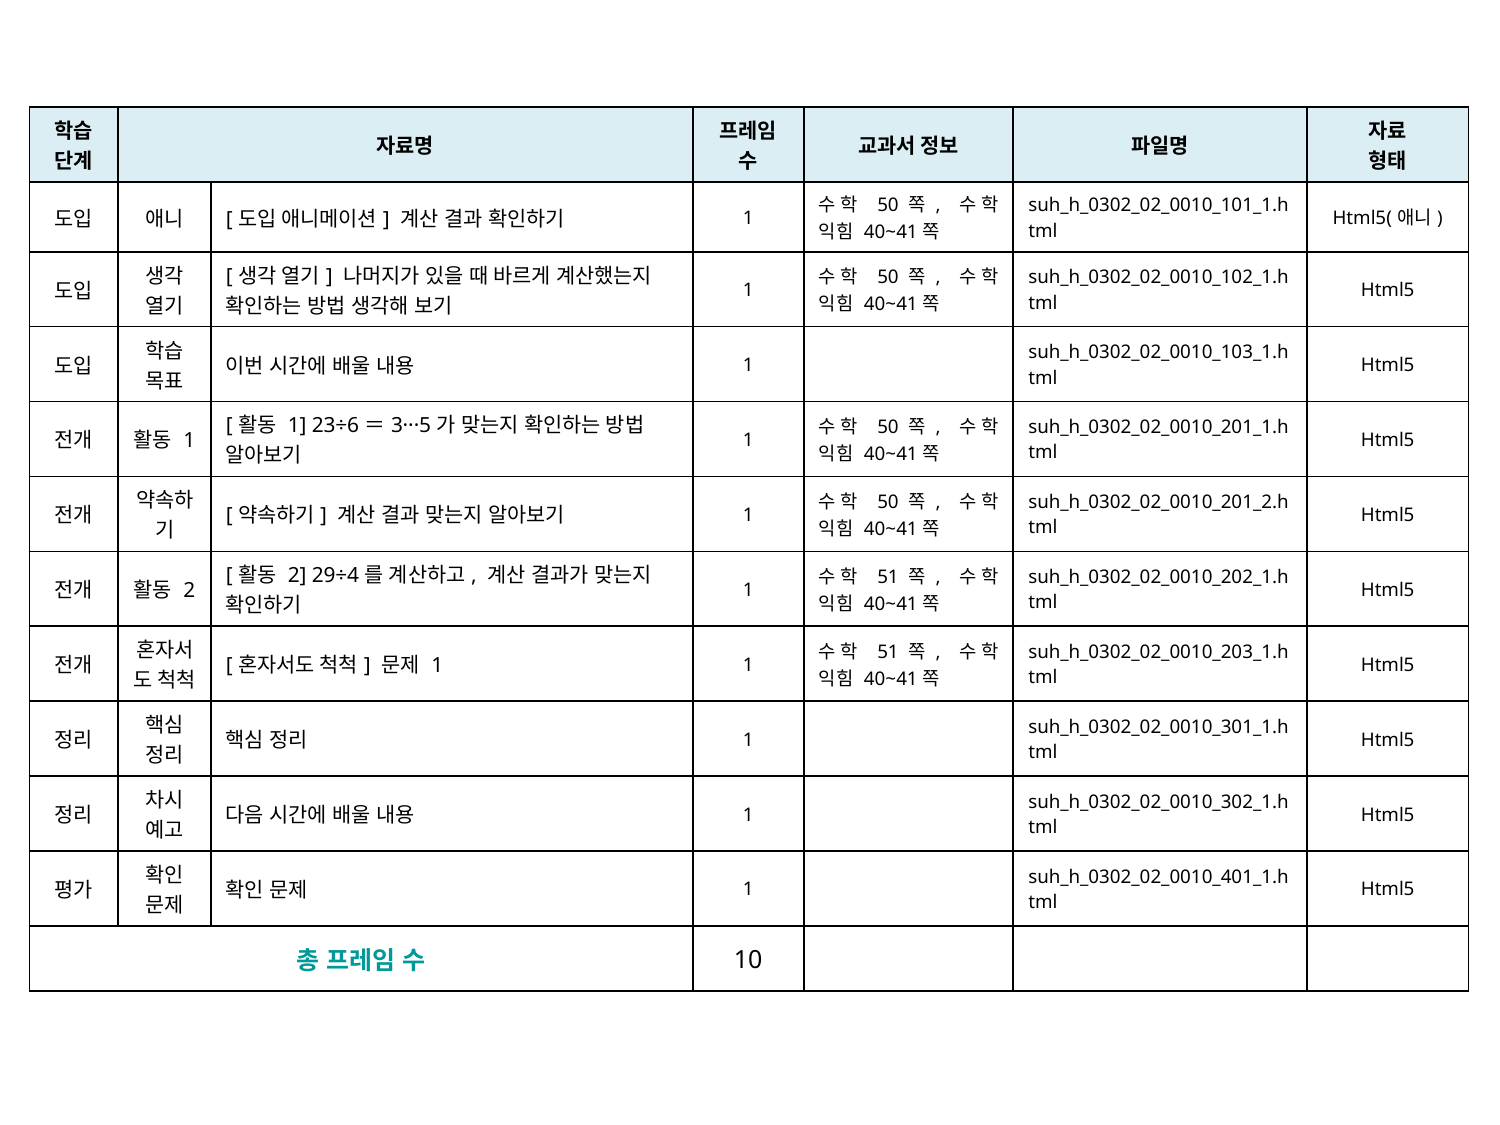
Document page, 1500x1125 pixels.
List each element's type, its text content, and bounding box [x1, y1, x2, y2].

table_cell 평가 [30, 852, 117, 925]
table_cell 다음 시간에 배울 내용 [212, 777, 692, 850]
table_cell 전개 [30, 402, 117, 476]
table_cell 생각 열기 [119, 253, 210, 326]
table_cell 1 [694, 327, 803, 401]
table_cell 확인 문제 [212, 852, 692, 925]
table_cell suh_h_0302_02_0010_401_1.html [1014, 852, 1306, 925]
table_cell 수학 51쪽, 수학 익힘 40~41쪽 [805, 552, 1012, 625]
table_header 교과서 정보 [805, 108, 1012, 181]
table_cell Html5 [1308, 477, 1468, 551]
table_cell 10 [694, 927, 803, 990]
table_header 자료 형태 [1308, 108, 1468, 181]
table_cell 전개 [30, 627, 117, 700]
table_header 자료명 [119, 108, 692, 181]
table_cell 확인 문제 [119, 852, 210, 925]
table_cell suh_h_0302_02_0010_302_1.html [1014, 777, 1306, 850]
table_cell [1308, 927, 1468, 990]
table_cell [1014, 927, 1306, 990]
table_cell 활동 1 [119, 402, 210, 476]
table_cell 1 [694, 477, 803, 551]
table_cell Html5 [1308, 627, 1468, 700]
table_cell Html5 [1308, 777, 1468, 850]
table_cell 차시 예고 [119, 777, 210, 850]
table_cell 전개 [30, 552, 117, 625]
table_header 학습 단계 [30, 108, 117, 181]
table_cell 수학 50쪽, 수학 익힘 40~41쪽 [805, 253, 1012, 326]
table_cell [혼자서도 척척] 문제 1 [212, 627, 692, 700]
table_cell [활동 2] 29÷4를 계산하고, 계산 결과가 맞는지 확인하기 [212, 552, 692, 625]
table_cell suh_h_0302_02_0010_301_1.html [1014, 702, 1306, 775]
table_cell 도입 [30, 327, 117, 401]
table_cell suh_h_0302_02_0010_203_1.html [1014, 627, 1306, 700]
table_cell suh_h_0302_02_0010_101_1.html [1014, 183, 1306, 251]
table_cell Html5 [1308, 702, 1468, 775]
table_cell 수학 51쪽, 수학 익힘 40~41쪽 [805, 627, 1012, 700]
table_cell [805, 702, 1012, 775]
table_cell 애니 [119, 183, 210, 251]
table_cell suh_h_0302_02_0010_103_1.html [1014, 327, 1306, 401]
table_cell 정리 [30, 777, 117, 850]
table_cell Html5 [1308, 552, 1468, 625]
table_cell [활동 1] 23÷6＝3···5가 맞는지 확인하는 방법 알아보기 [212, 402, 692, 476]
table_cell 활동 2 [119, 552, 210, 625]
table_cell [805, 327, 1012, 401]
table_cell suh_h_0302_02_0010_201_1.html [1014, 402, 1306, 476]
table_cell 1 [694, 552, 803, 625]
table_cell [약속하기] 계산 결과 맞는지 알아보기 [212, 477, 692, 551]
table_cell 1 [694, 777, 803, 850]
table_cell 1 [694, 702, 803, 775]
table_cell 총 프레임 수 [30, 927, 692, 990]
table_cell 도입 [30, 183, 117, 251]
table_cell suh_h_0302_02_0010_202_1.html [1014, 552, 1306, 625]
table_cell 핵심 정리 [119, 702, 210, 775]
table_cell Html5 [1308, 253, 1468, 326]
table_cell 수학 50쪽, 수학 익힘 40~41쪽 [805, 183, 1012, 251]
table_cell [805, 927, 1012, 990]
table_cell Html5 [1308, 852, 1468, 925]
table_header 파일명 [1014, 108, 1306, 181]
table_cell 학습 목표 [119, 327, 210, 401]
table_cell suh_h_0302_02_0010_102_1.html [1014, 253, 1306, 326]
table_cell [생각 열기] 나머지가 있을 때 바르게 계산했는지 확인하는 방법 생각해 보기 [212, 253, 692, 326]
table_cell 정리 [30, 702, 117, 775]
table_cell 1 [694, 852, 803, 925]
table_cell 약속하기 [119, 477, 210, 551]
table_cell 1 [694, 402, 803, 476]
table_cell [도입 애니메이션] 계산 결과 확인하기 [212, 183, 692, 251]
table_cell [805, 852, 1012, 925]
table_header 프레임 수 [694, 108, 803, 181]
table_cell 1 [694, 627, 803, 700]
table_cell 수학 50쪽, 수학 익힘 40~41쪽 [805, 477, 1012, 551]
table_cell 전개 [30, 477, 117, 551]
table_cell Html5 [1308, 402, 1468, 476]
table_cell 도입 [30, 253, 117, 326]
table_cell Html5(애니) [1308, 183, 1468, 251]
table_cell 핵심 정리 [212, 702, 692, 775]
table_cell 1 [694, 253, 803, 326]
table_cell suh_h_0302_02_0010_201_2.html [1014, 477, 1306, 551]
table_cell 1 [694, 183, 803, 251]
table_cell 이번 시간에 배울 내용 [212, 327, 692, 401]
table_cell [805, 777, 1012, 850]
table_cell 혼자서도 척척 [119, 627, 210, 700]
table_cell 수학 50쪽, 수학 익힘 40~41쪽 [805, 402, 1012, 476]
table_cell Html5 [1308, 327, 1468, 401]
